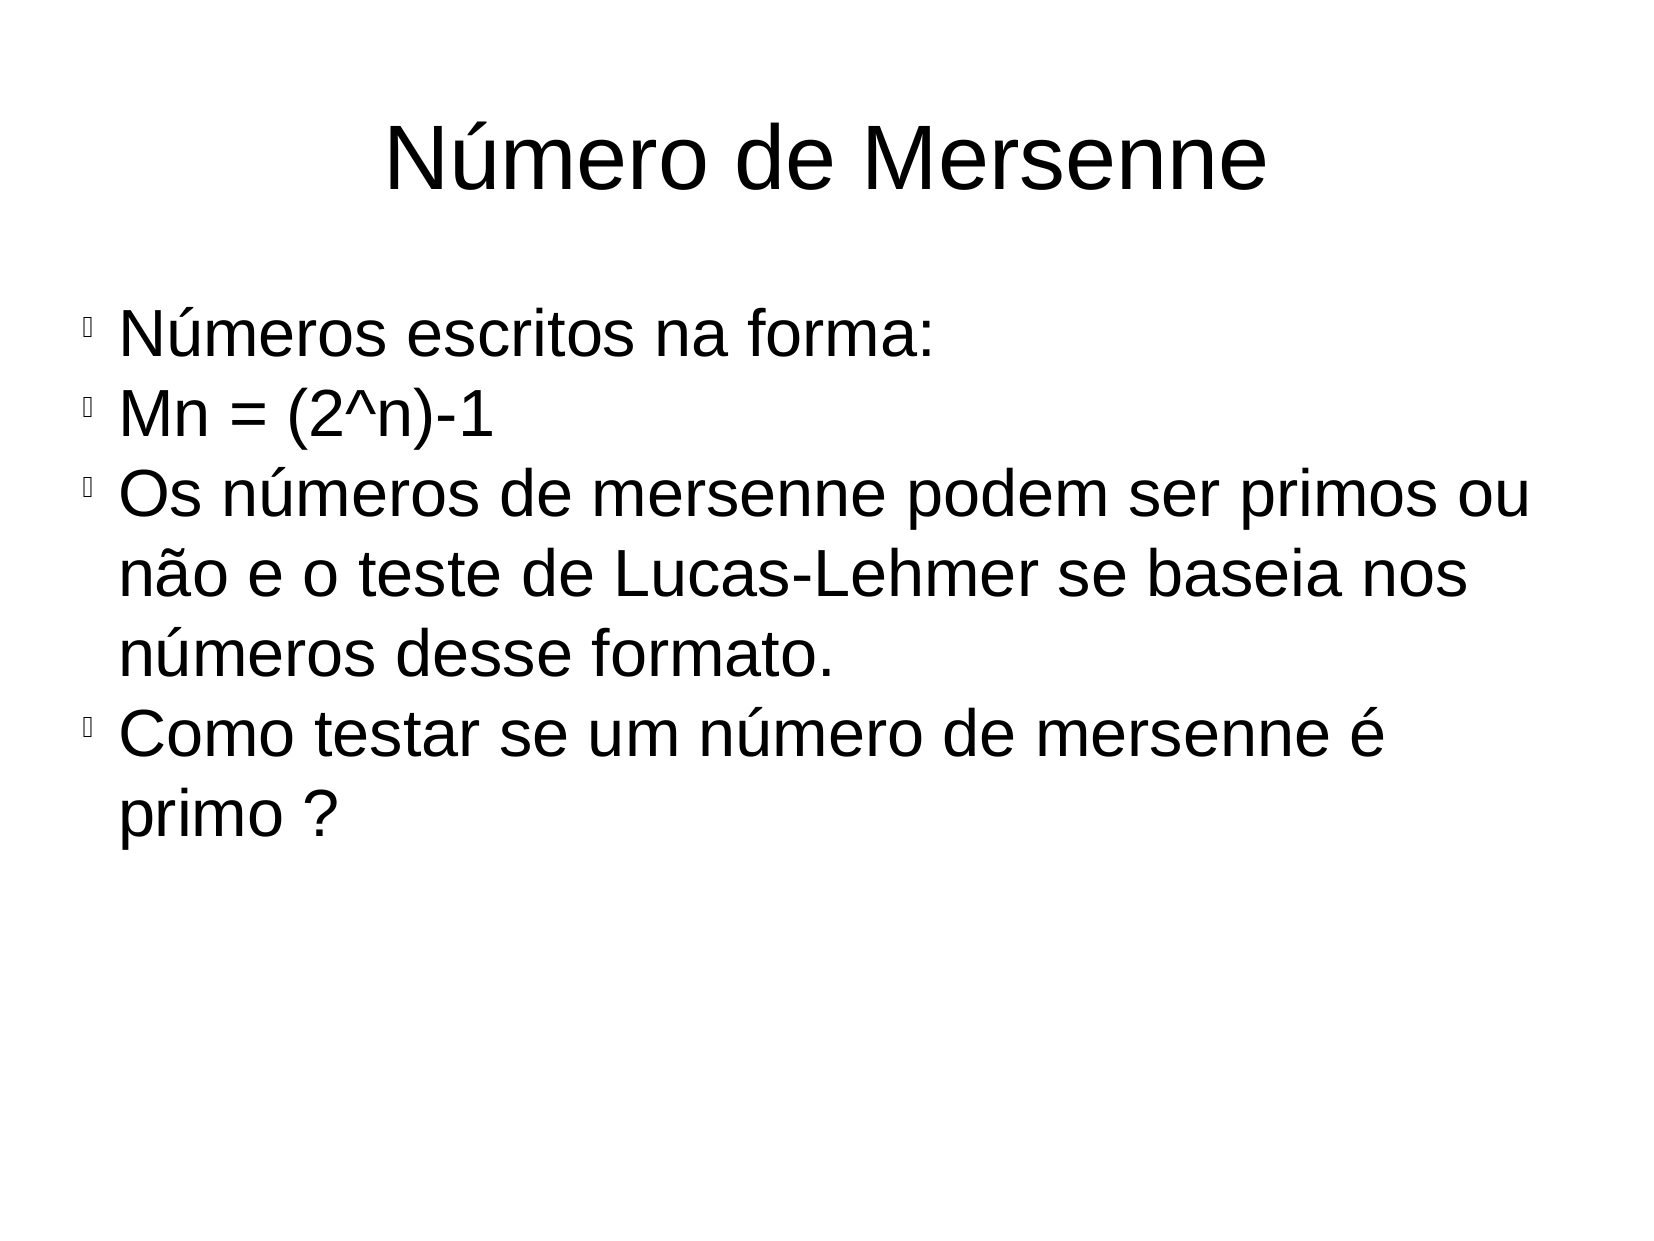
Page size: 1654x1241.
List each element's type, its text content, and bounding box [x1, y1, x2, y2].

text_box Número de Mersenne [82, 49, 1571, 257]
text_box Números escritos na forma: Mn = (2^n)-1 Os números de mersenne podem ser primos ou não e o teste de Lucas-Lehmer se baseia nos números desse formato. Como testar se um número de mersenne é primo ? [82, 290, 1571, 1010]
